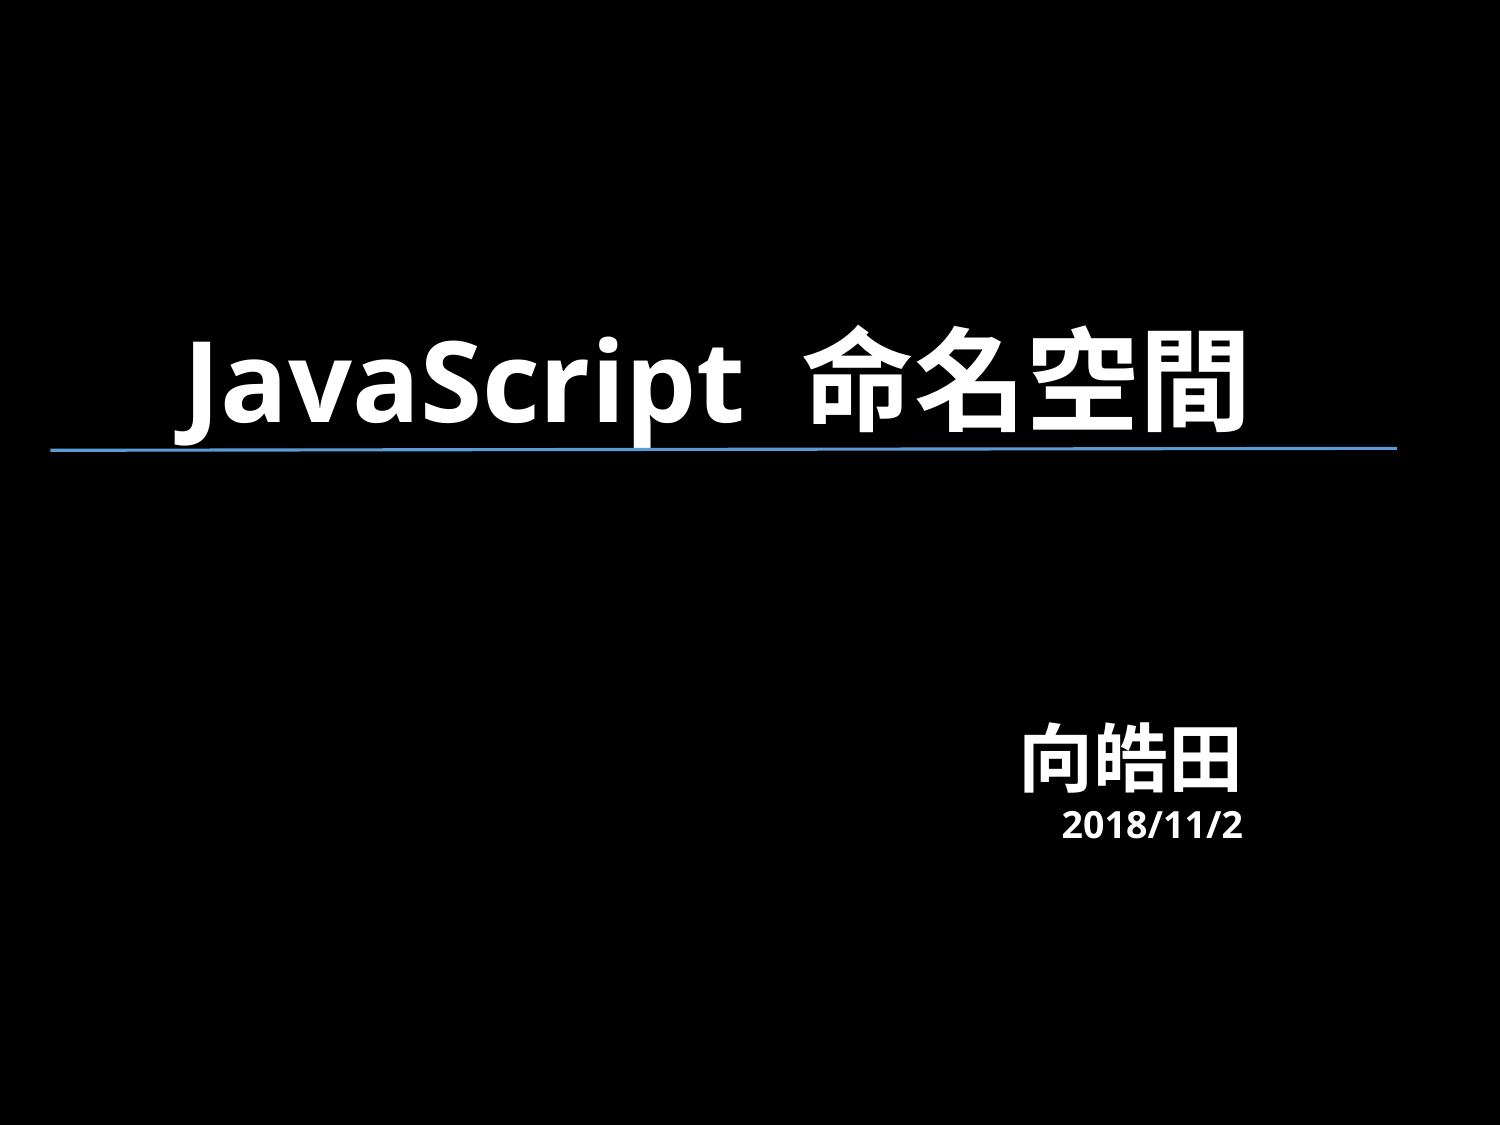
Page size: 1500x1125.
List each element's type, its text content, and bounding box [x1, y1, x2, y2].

text_box 向皓田 2018/11/2 [336, 704, 1258, 854]
text_box JavaScript 命名空間 [37, 302, 1398, 453]
